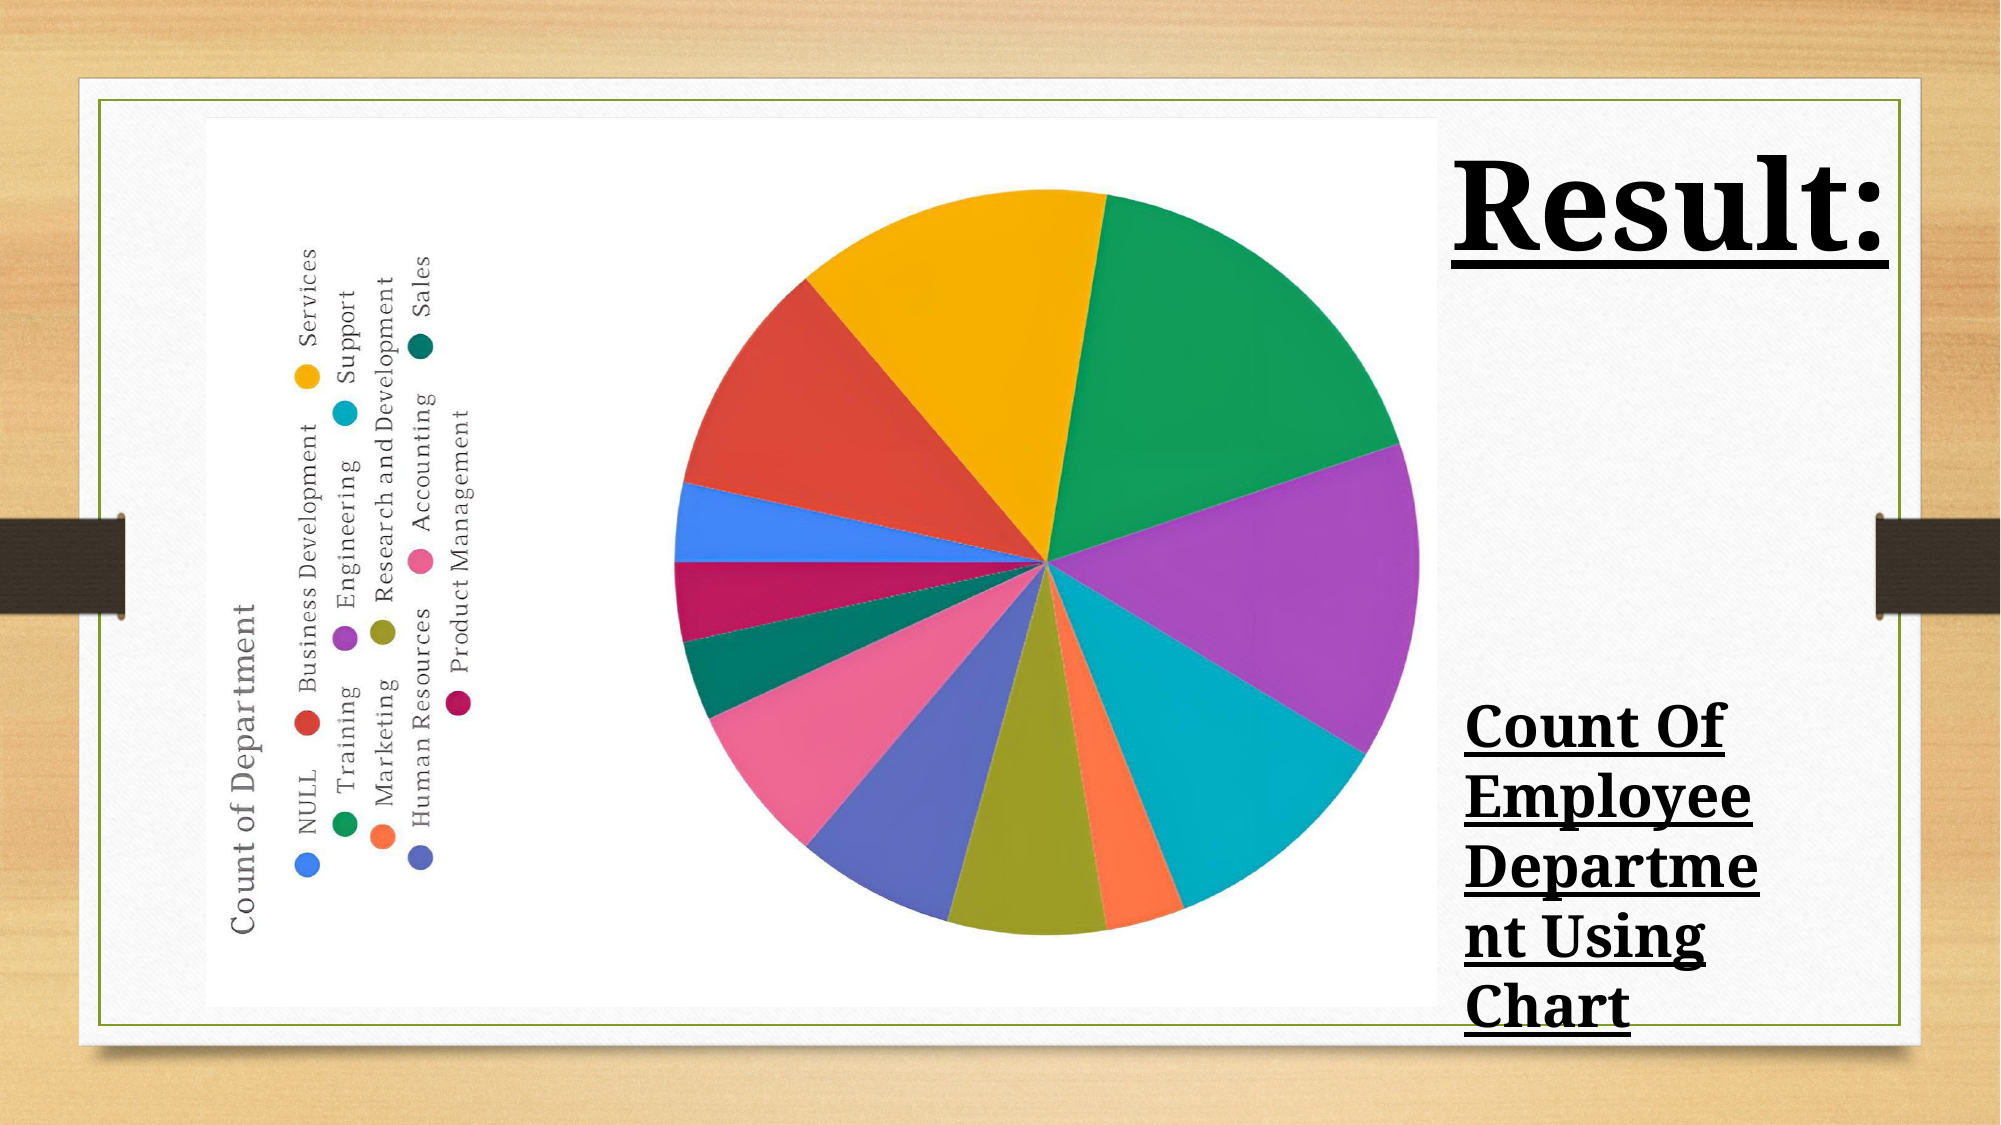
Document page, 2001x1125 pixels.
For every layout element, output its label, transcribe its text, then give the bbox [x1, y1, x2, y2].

picture [0, 0, 2001, 1125]
text_box Result: [1437, 117, 2000, 283]
text_box Count Of Employee Department Using Chart [1449, 682, 1786, 1047]
